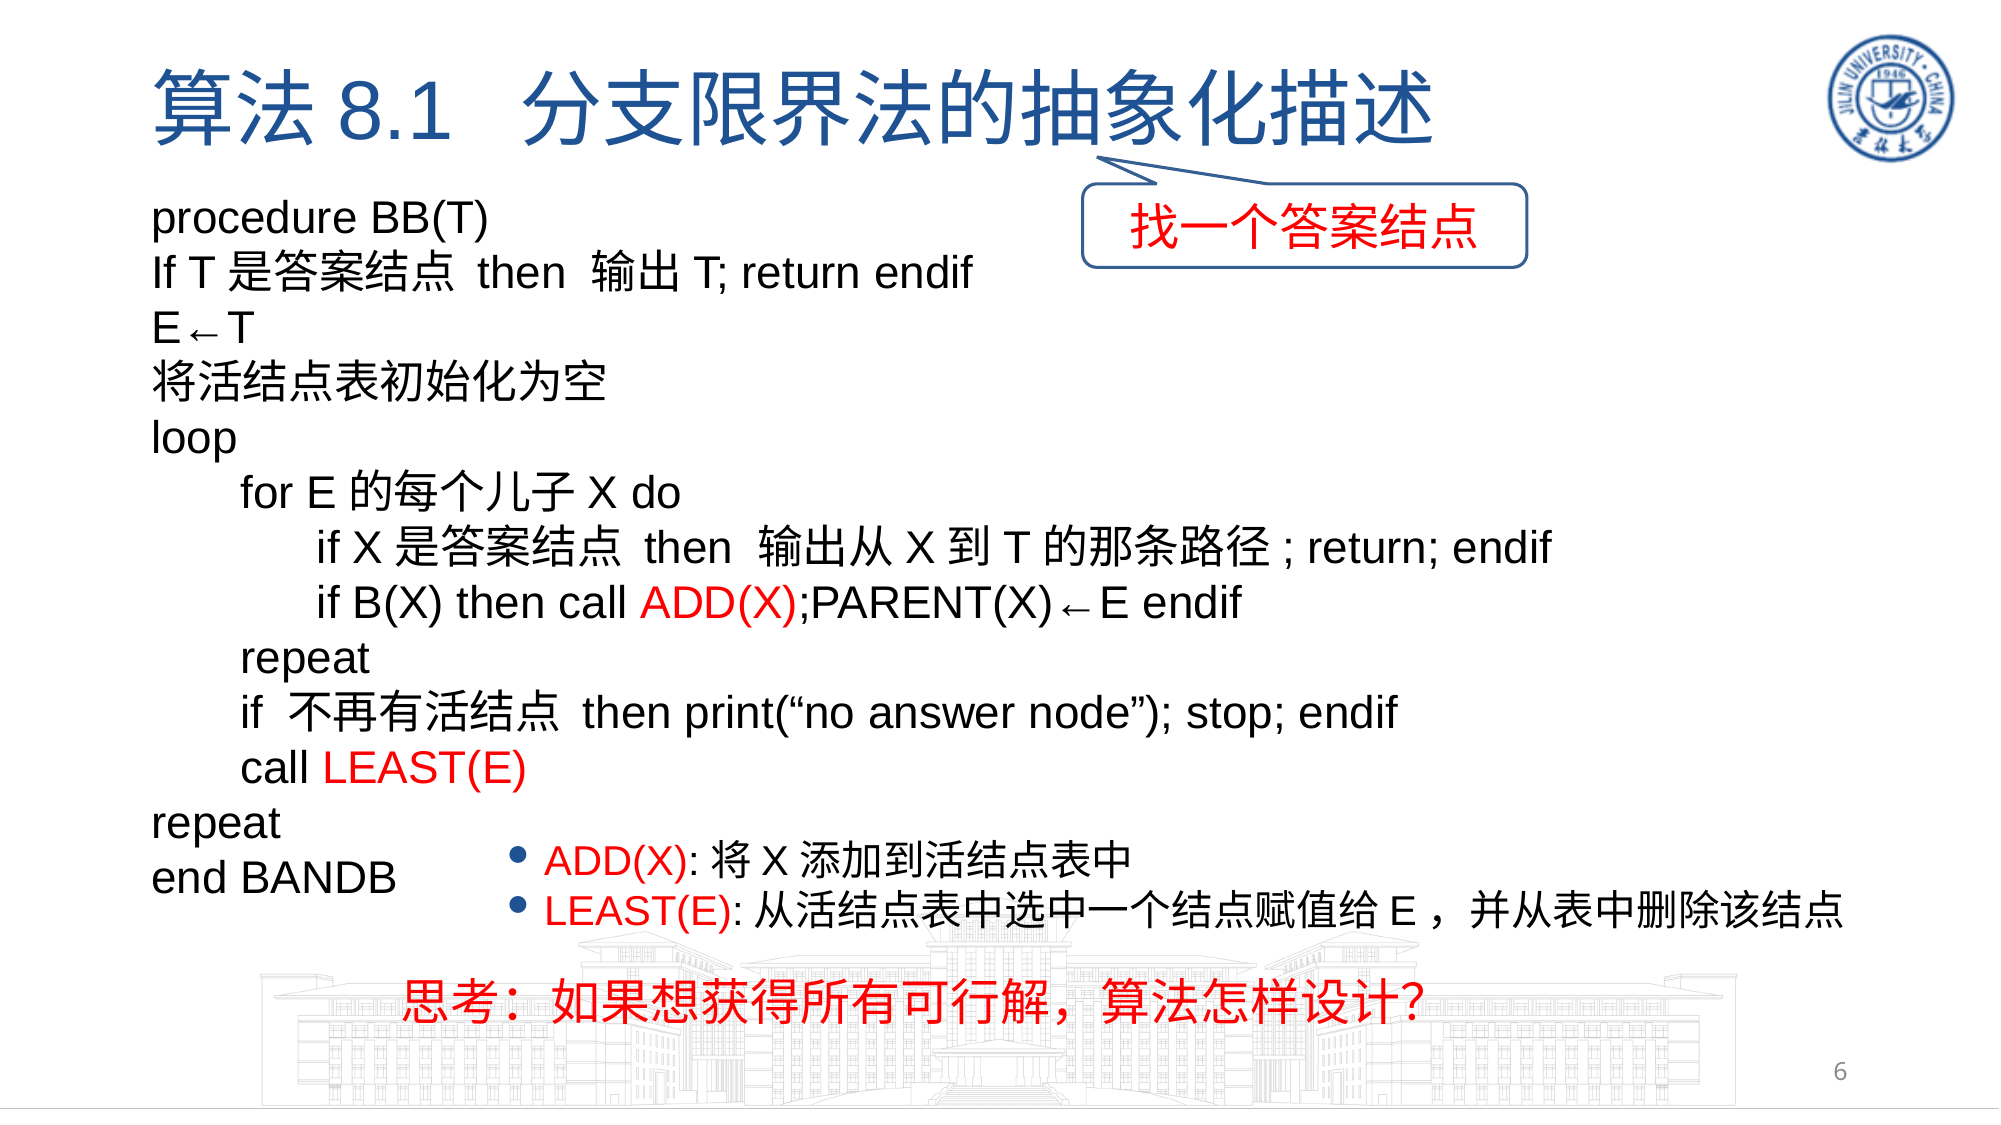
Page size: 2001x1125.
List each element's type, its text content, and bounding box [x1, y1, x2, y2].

text_box 找一个答案结点 [1082, 157, 1527, 268]
slide_number 6 [1412, 1042, 1863, 1103]
list 问题状态 棋牌布局状态 初始排列称为初始状态 目标排列称为目标状态 状态空间树 棋牌每移动一次，就会产生一个新的布局状态 由所有可从初始状态经过一系列合法移动到达的状态构成 儿子结点是当前结点通过一次合法的移动可以到达的布局状态。 [0, 897, 1999, 1109]
text_box 思考：如果想获得所有可行解，算法怎样设计？ [385, 962, 1579, 1038]
text_box ADD(X):将X添加到活结点表中 LEAST(E):从活结点表中选中一个结点赋值给E，并从表中删除该结点 [492, 826, 1957, 963]
list procedure BB(T) If T是答案结点 then 输出T; return endif E←T 将活结点表初始化为空 loop for E的每个儿子X do if X是答案结点 then 输出从X到T的那条路径; return; endif if B(X) then call ADD(X);PARENT(X)←E endif repeat if 不再有活结点 then print(“no answer node”); stop; endif call LEAST(E) repeat end BANDB [136, 180, 1862, 1020]
title 算法8.1 分支限界法的抽象化描述 [136, 49, 1862, 175]
picture [1824, 15, 1965, 173]
